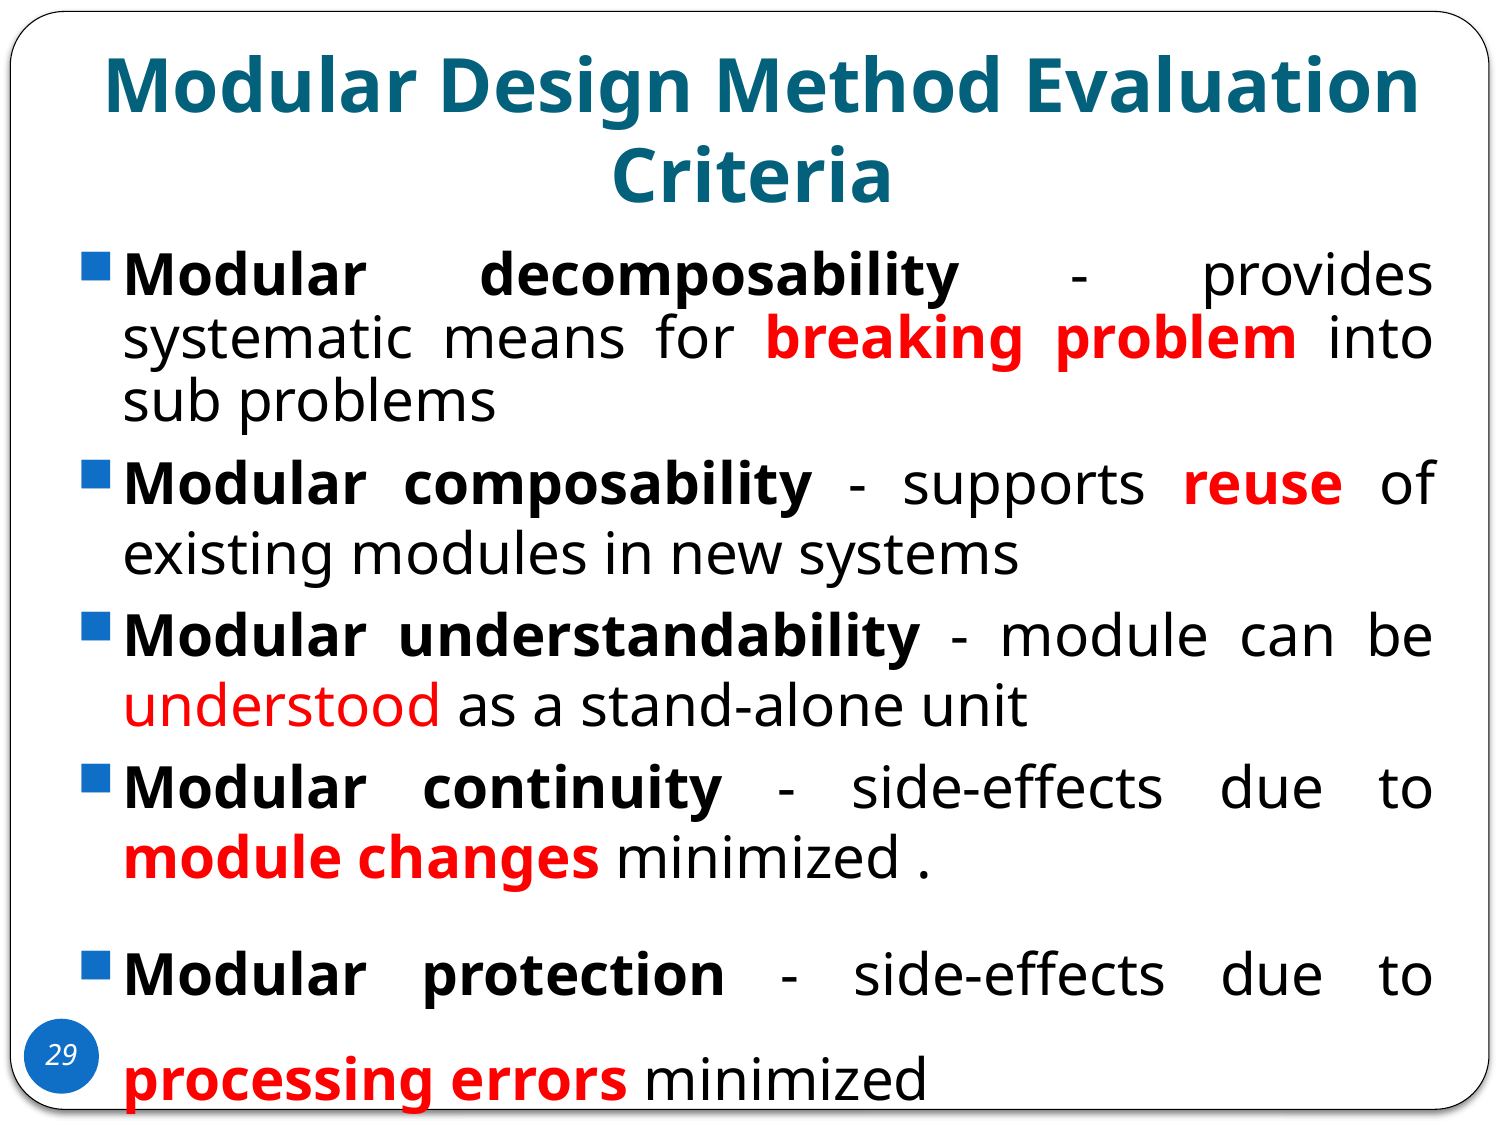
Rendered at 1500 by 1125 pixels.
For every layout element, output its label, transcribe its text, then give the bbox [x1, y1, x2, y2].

list Modular decomposability - provides systematic means for breaking problem into sub problems Modular composability - supports reuse of existing modules in new systems Modular understandability - module can be understood as a stand-alone unit Modular continuity - side-effects due to module changes minimized . Modular protection - side-effects due to processing errors minimized [62, 237, 1450, 1050]
title Modular Design Method Evaluation Criteria [62, 31, 1463, 233]
slide_number 29 [23, 1018, 99, 1094]
